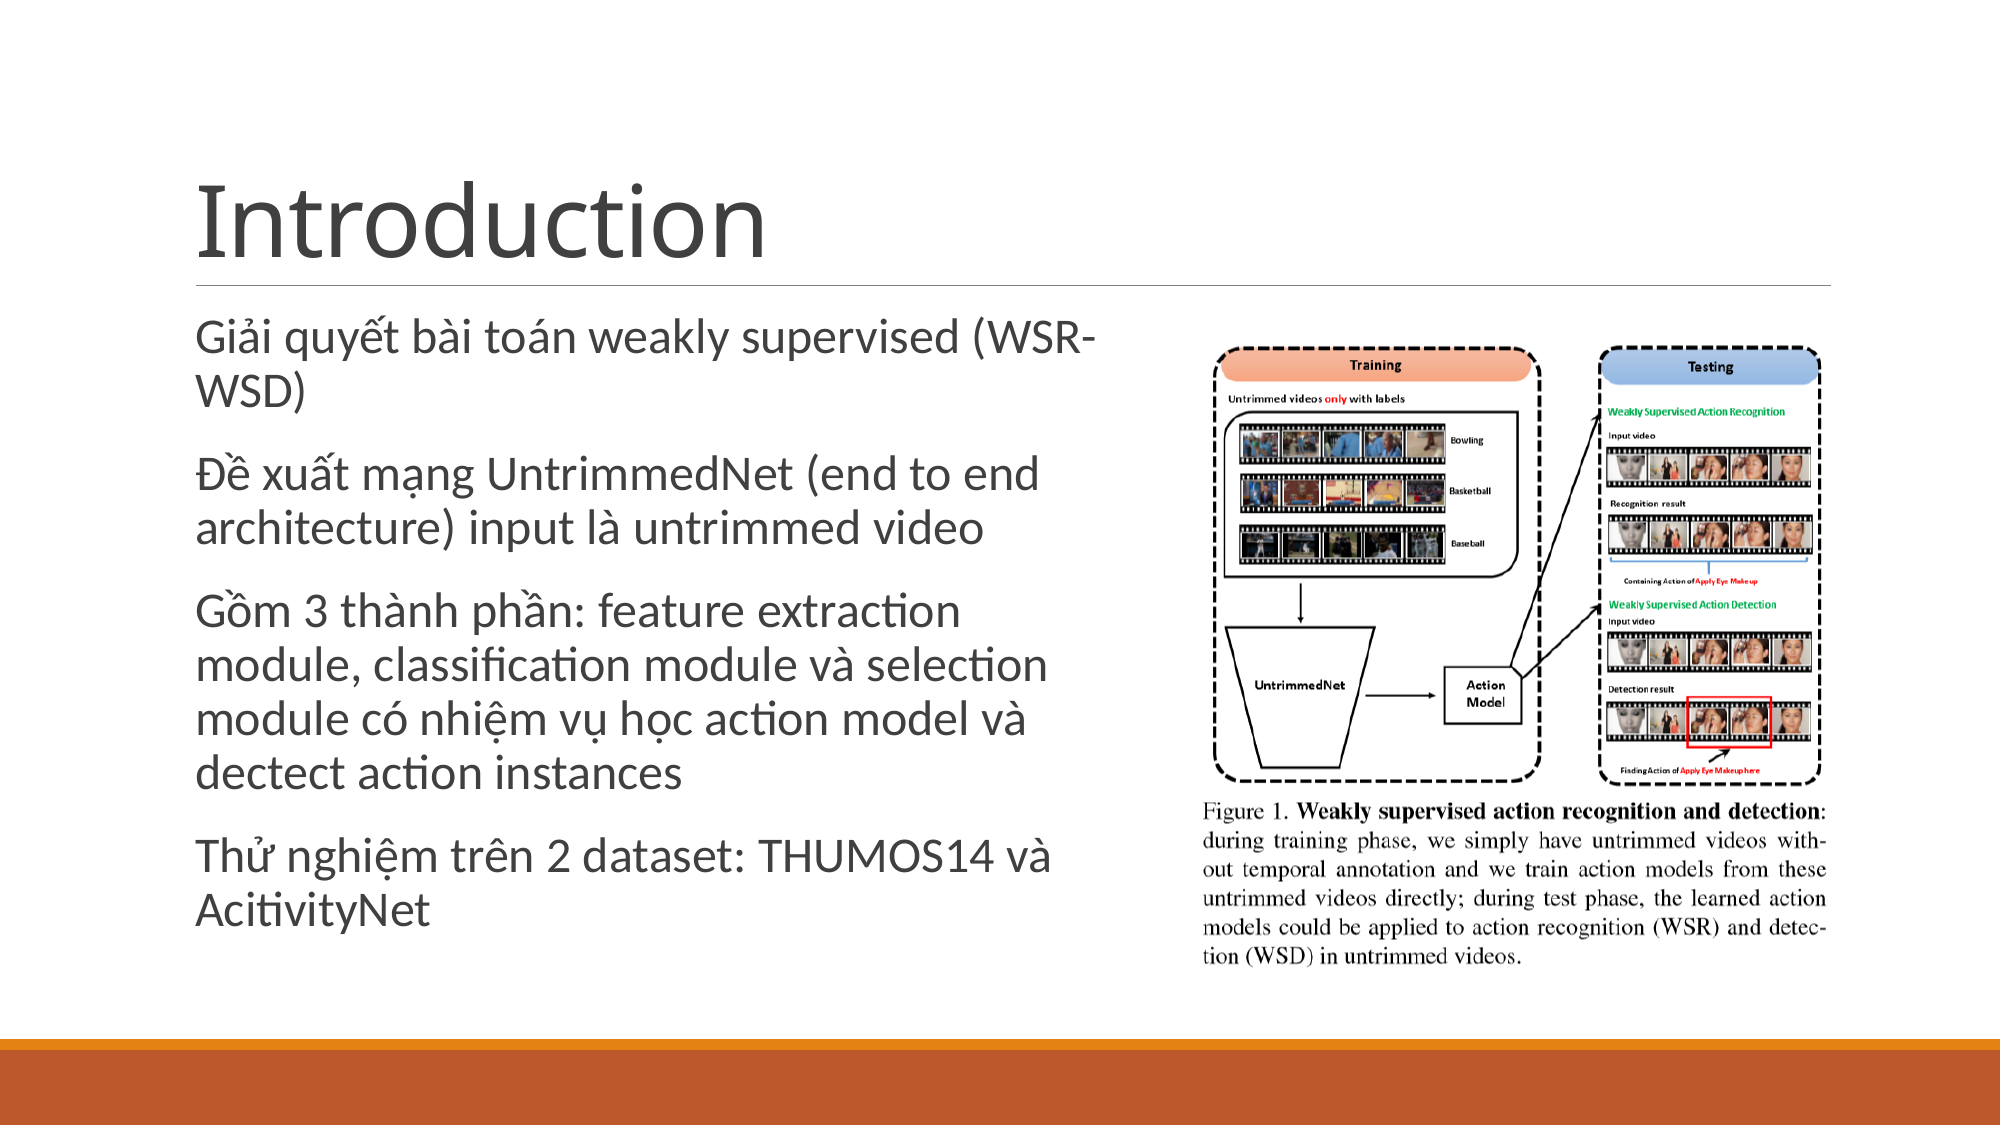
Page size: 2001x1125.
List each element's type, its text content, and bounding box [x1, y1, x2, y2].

title Introduction [180, 47, 1830, 285]
picture [1196, 341, 1831, 976]
list Giải quyết bài toán weakly supervised (WSR-WSD) Đề xuất mạng UntrimmedNet (end to end architecture) input là untrimmed video Gồm 3 thành phần: feature extraction module, classification module và selection module có nhiệm vụ học action model và dectect action instances Thử nghiệm trên 2 dataset: THUMOS14 và AcitivityNet [180, 302, 1118, 963]
